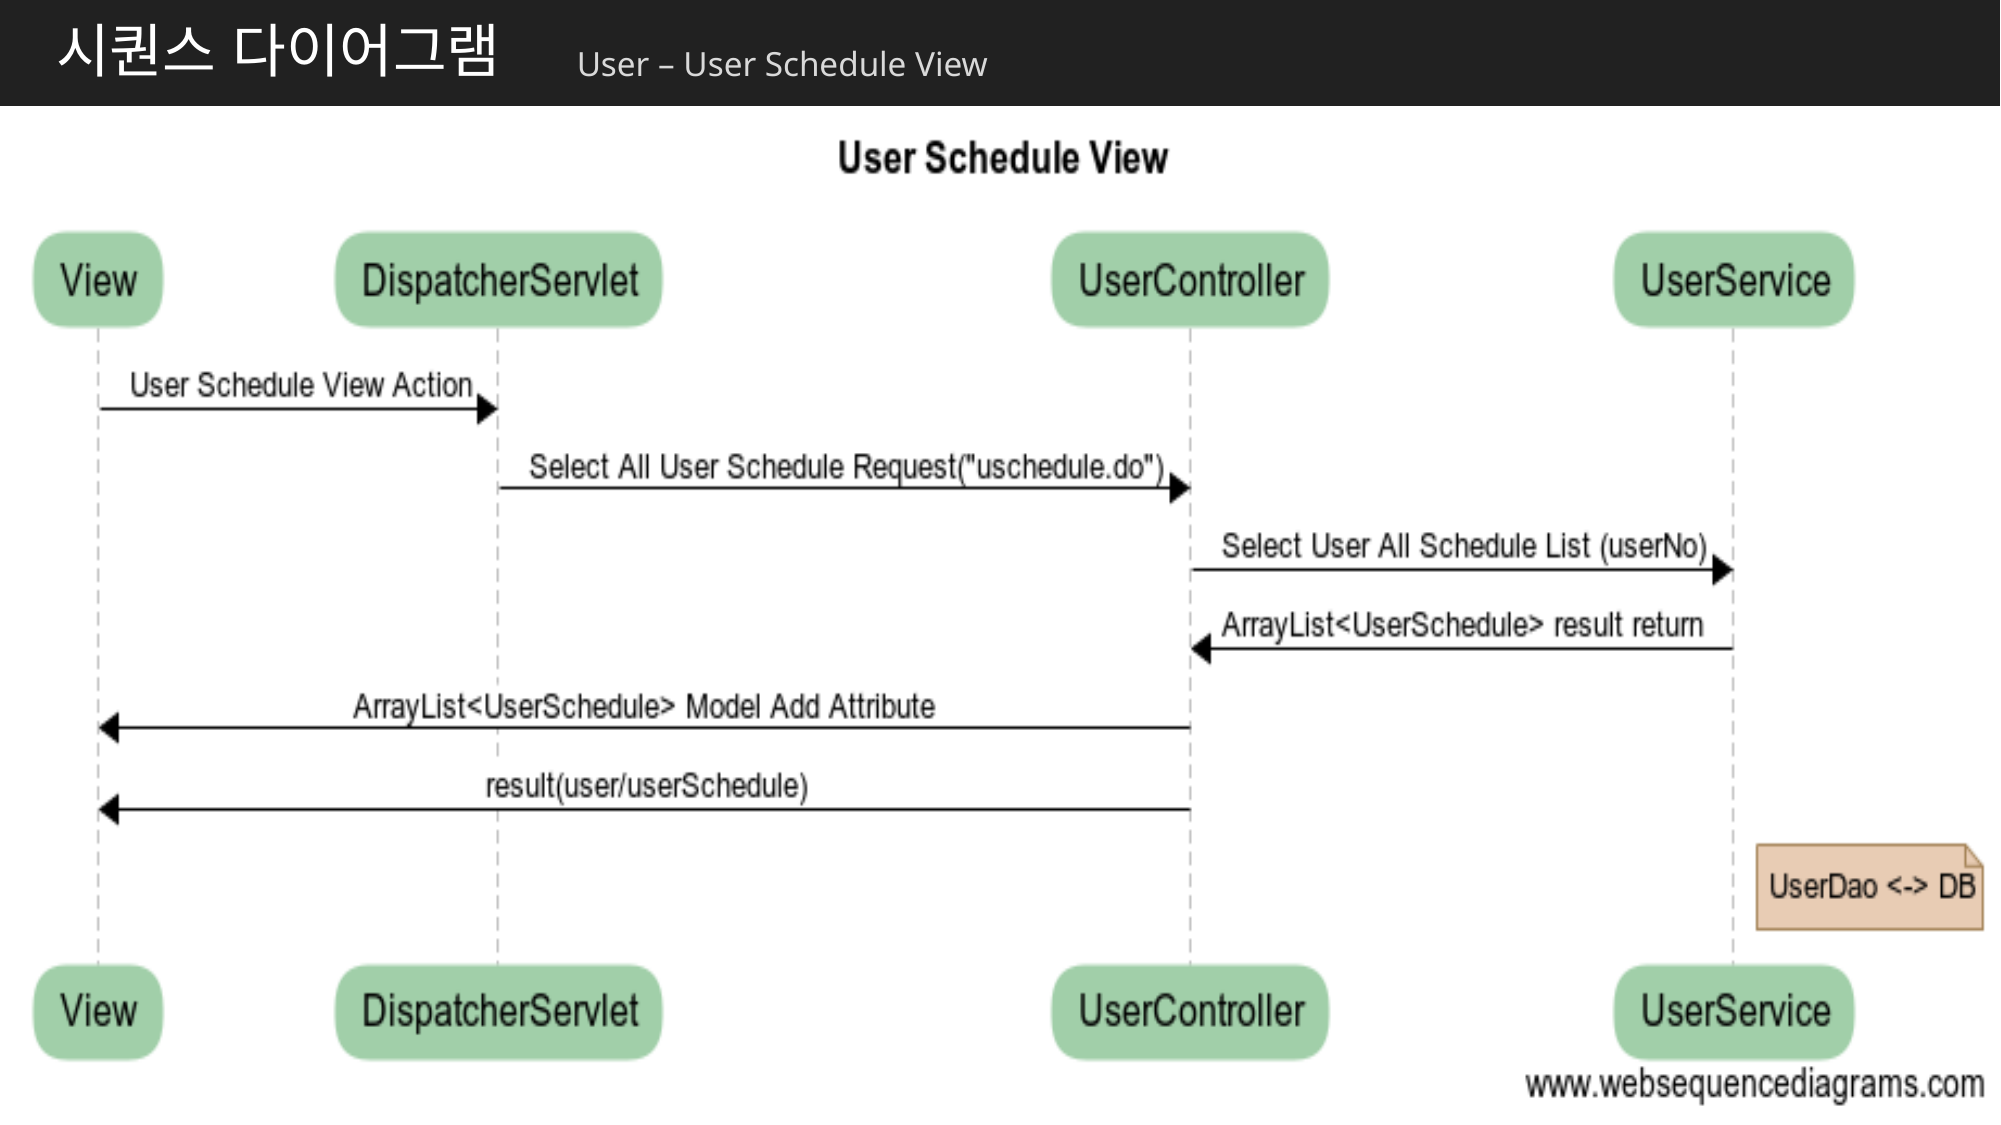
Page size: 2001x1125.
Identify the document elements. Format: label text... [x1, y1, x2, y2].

title 시퀀스 다이어그램 [41, 0, 561, 106]
picture [0, 106, 2000, 1125]
list User – User Schedule View [561, 0, 1207, 106]
